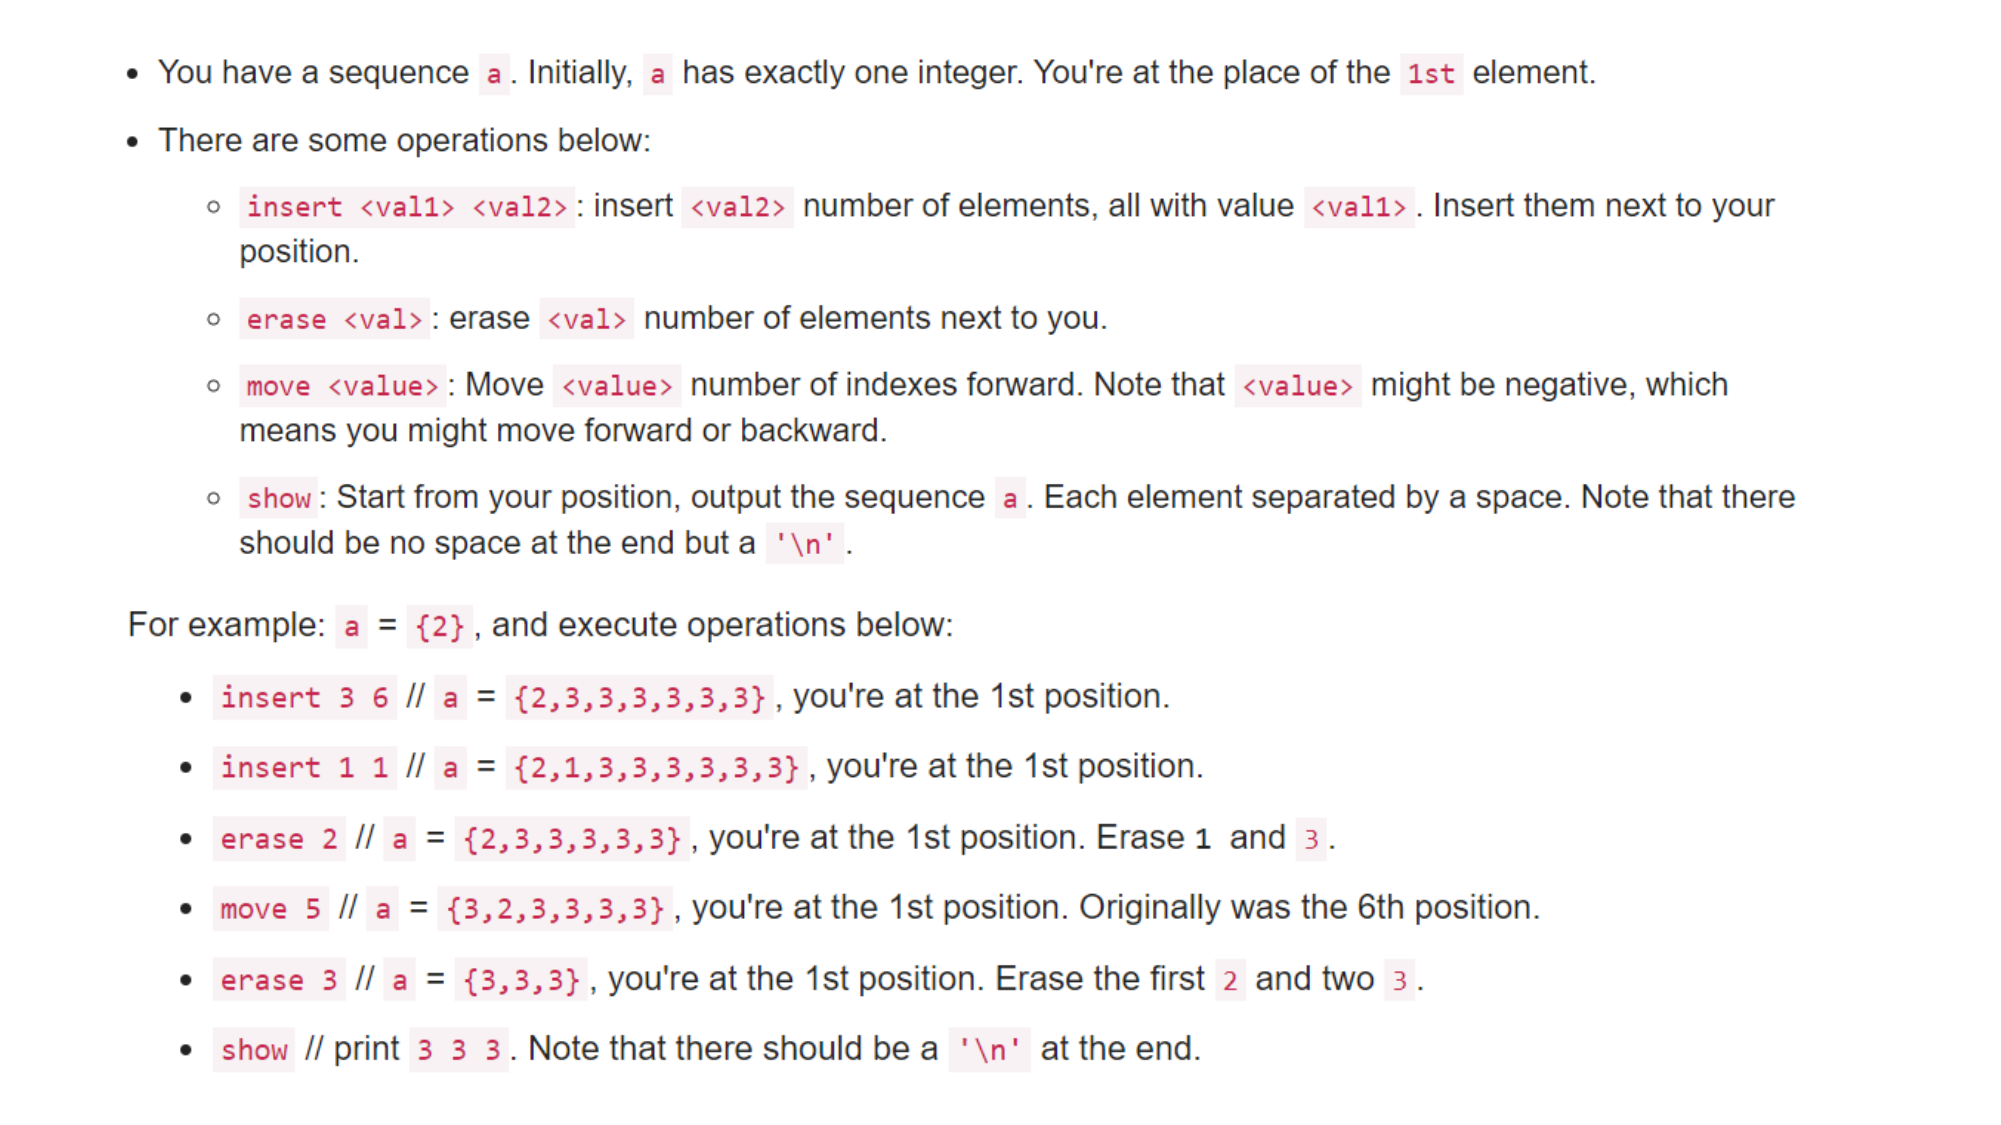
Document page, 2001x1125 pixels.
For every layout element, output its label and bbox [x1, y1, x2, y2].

picture [114, 42, 1819, 588]
picture [114, 596, 1561, 1085]
